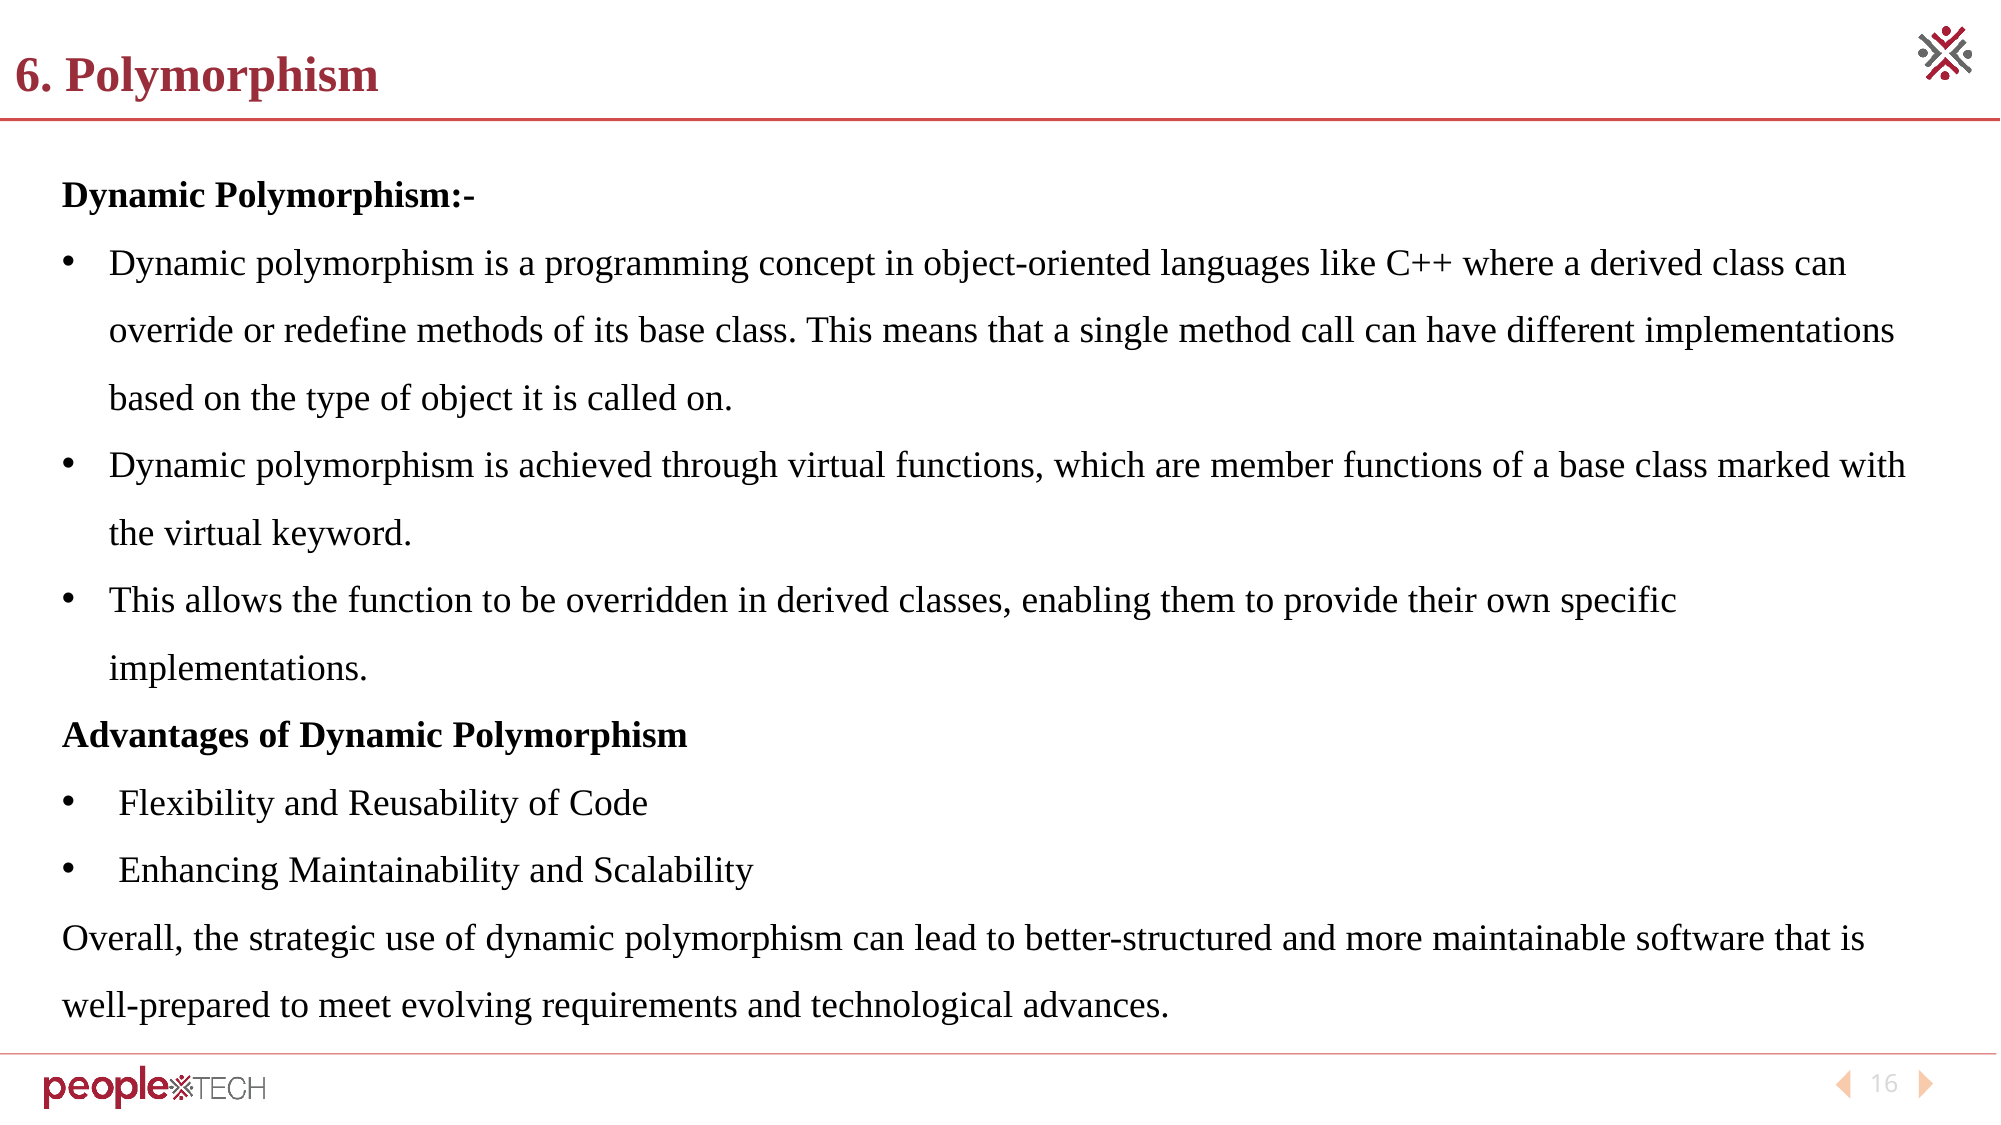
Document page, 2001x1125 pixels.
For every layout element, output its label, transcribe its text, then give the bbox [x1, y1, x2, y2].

title [24, 54, 1953, 141]
text_box Dynamic Polymorphism:- Dynamic polymorphism is a programming concept in object-oriented languages like C++ where a derived class can override or redefine methods of its base class. This means that a single method call can have different implementations based on the type of object it is called on. Dynamic polymorphism is achieved through virtual functions, which are member functions of a base class marked with the virtual keyword. This allows the function to be overridden in derived classes, enabling them to provide their own specific implementations. Advantages of Dynamic Polymorphism Flexibility and Reusability of Code Enhancing Maintainability and Scalability Overall, the strategic use of dynamic polymorphism can lead to better-structured and more maintainable software that is well-prepared to meet evolving requirements and technological advances. [47, 140, 1953, 1033]
picture [1918, 26, 1972, 80]
text_box 6. Polymorphism [0, 31, 1828, 119]
picture [31, 1059, 275, 1115]
